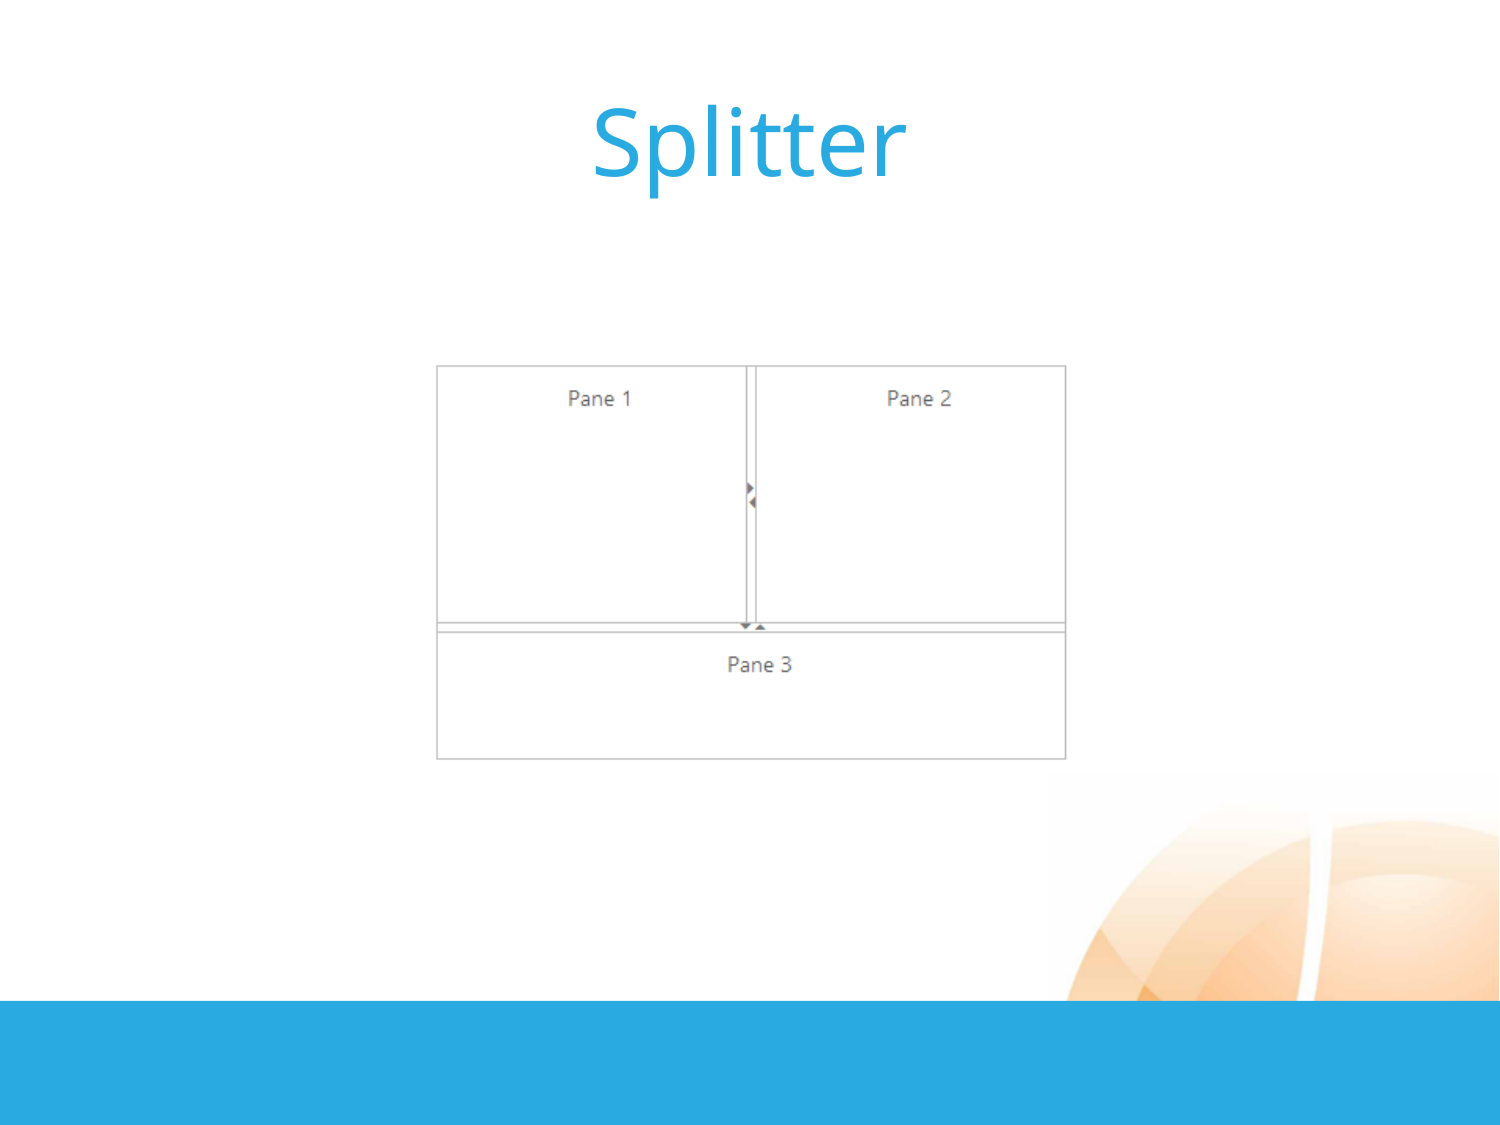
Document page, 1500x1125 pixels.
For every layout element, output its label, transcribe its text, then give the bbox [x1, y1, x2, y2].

picture [423, 353, 1499, 999]
title Splitter [75, 45, 1425, 233]
text_box [0, 999, 1500, 1125]
